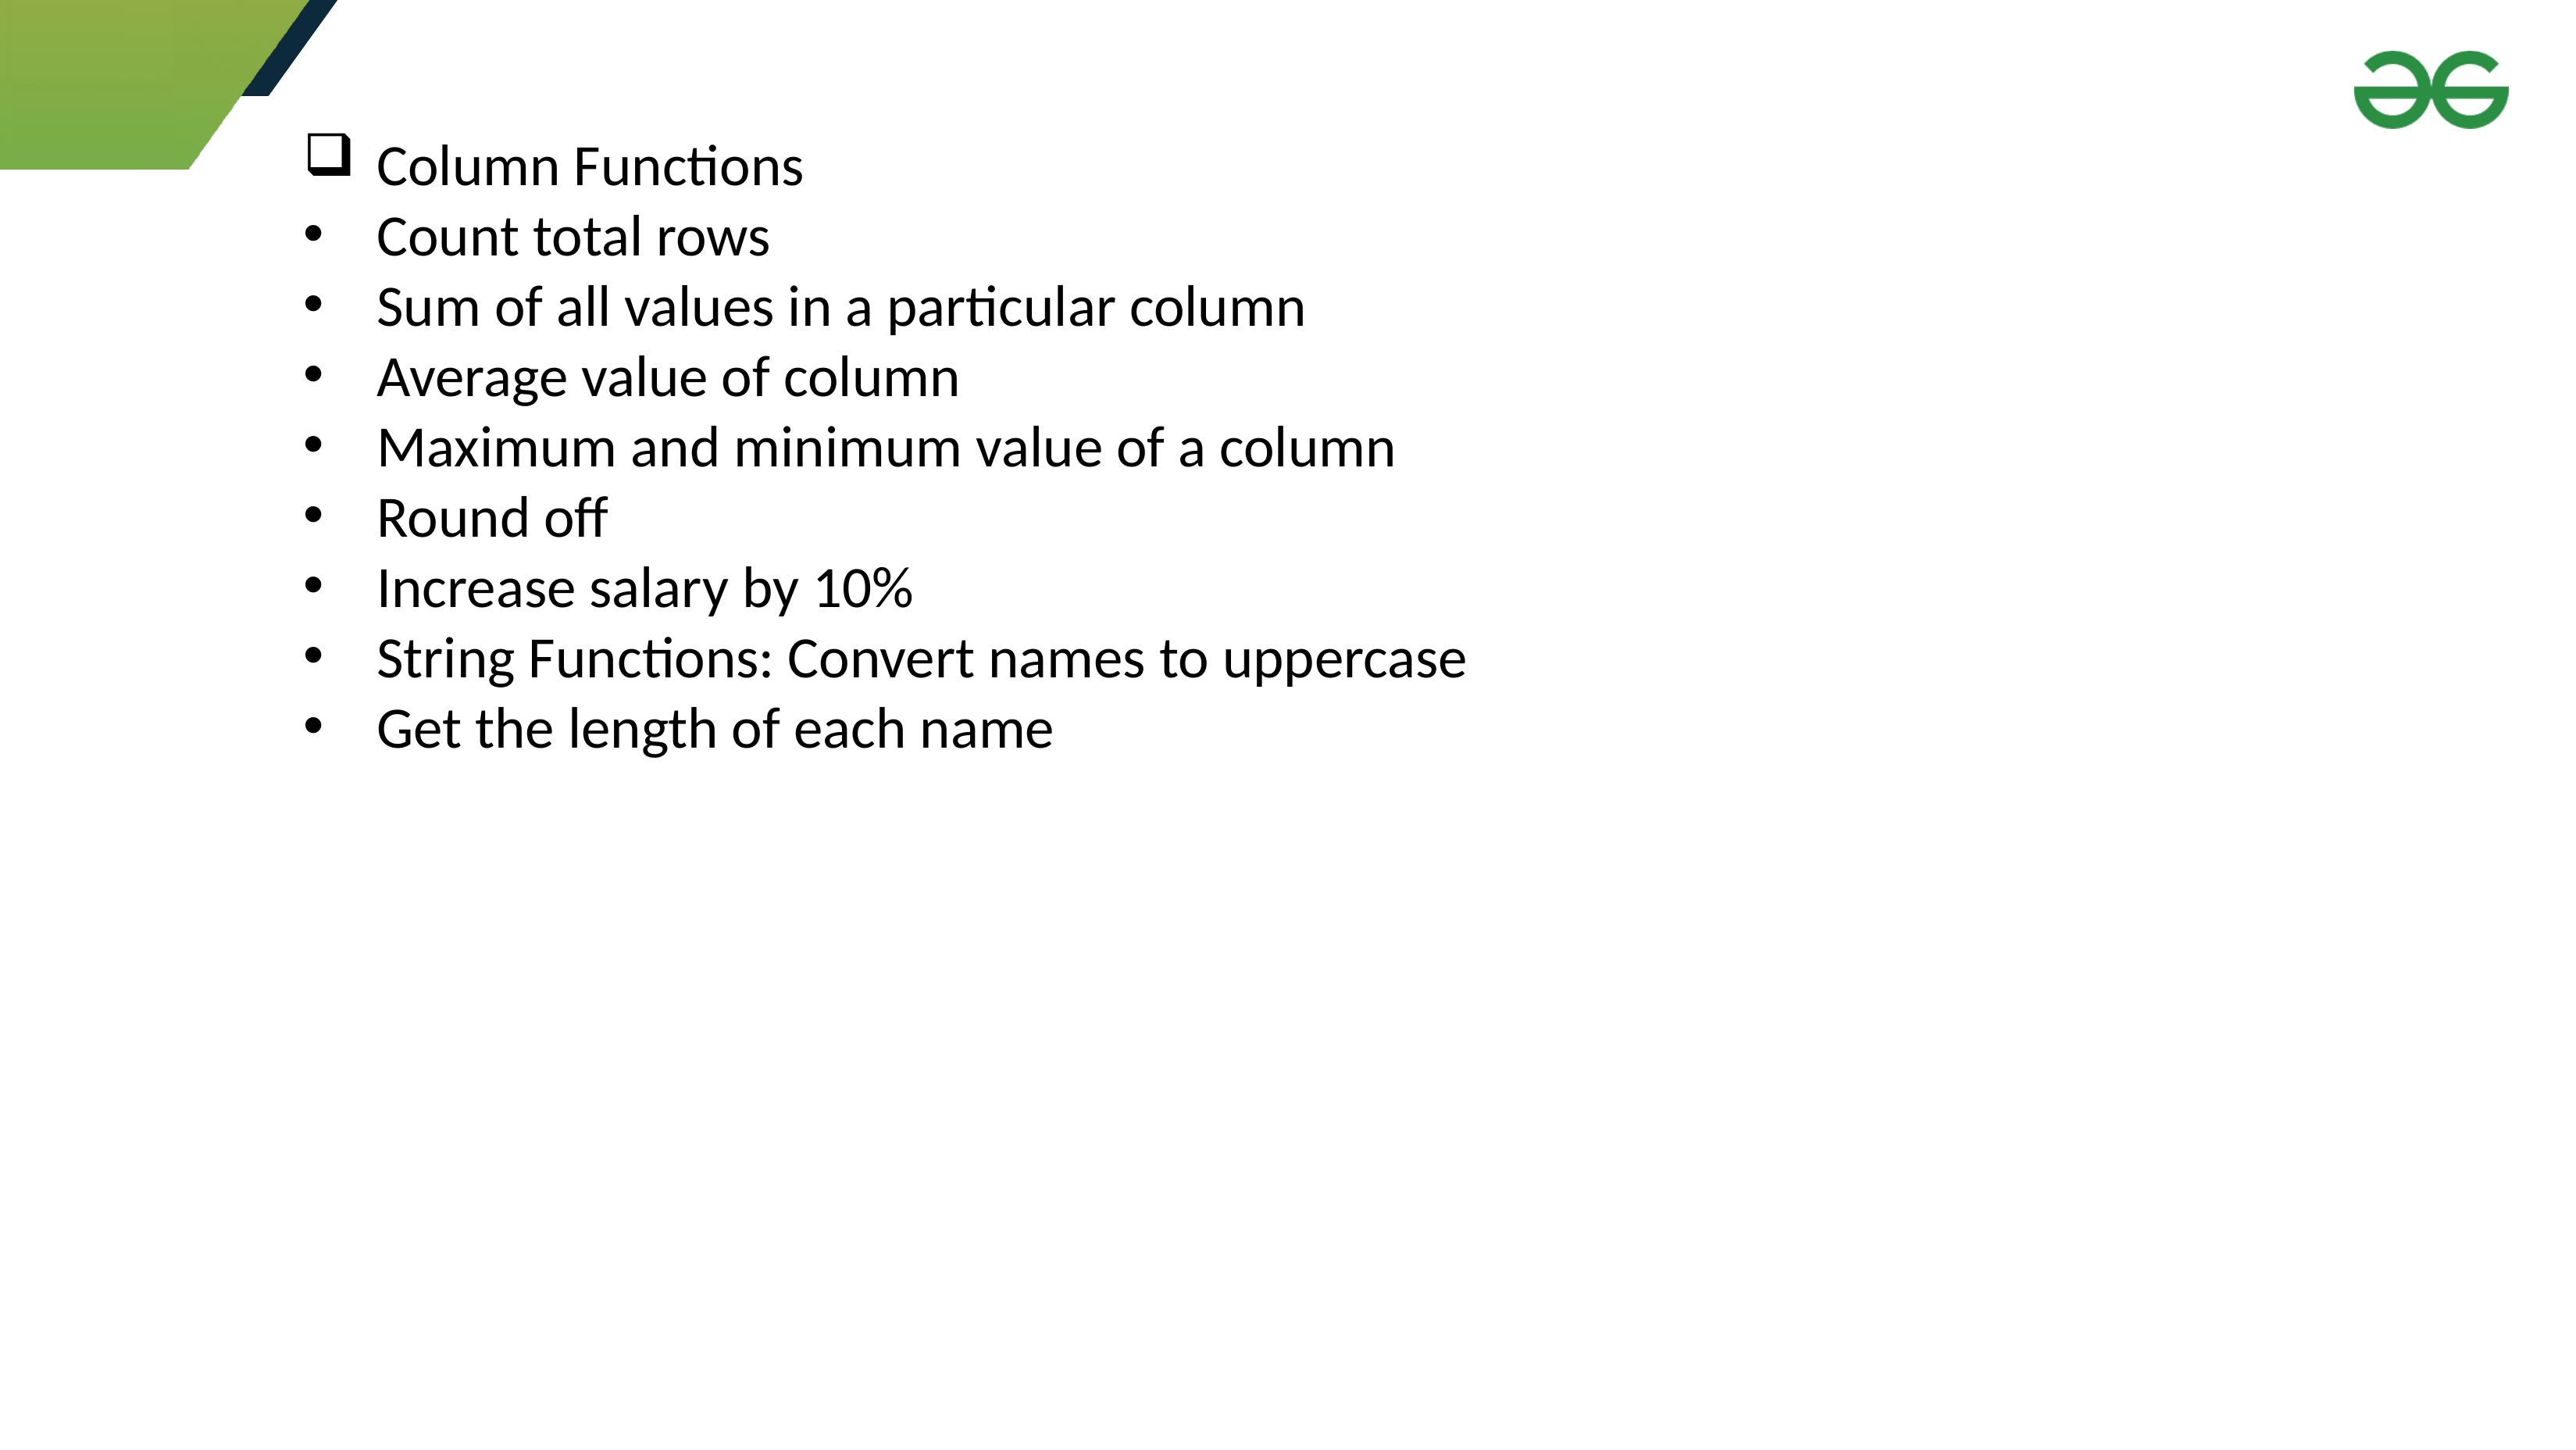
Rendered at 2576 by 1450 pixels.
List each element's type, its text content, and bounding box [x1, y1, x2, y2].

picture [0, 0, 309, 170]
text_box Column Functions Count total rows Sum of all values in a particular column Average value of column Maximum and minimum value of a column Round off Increase salary by 10% String Functions: Convert names to uppercase Get the length of each name [291, 51, 1991, 1047]
picture [2353, 50, 2509, 130]
